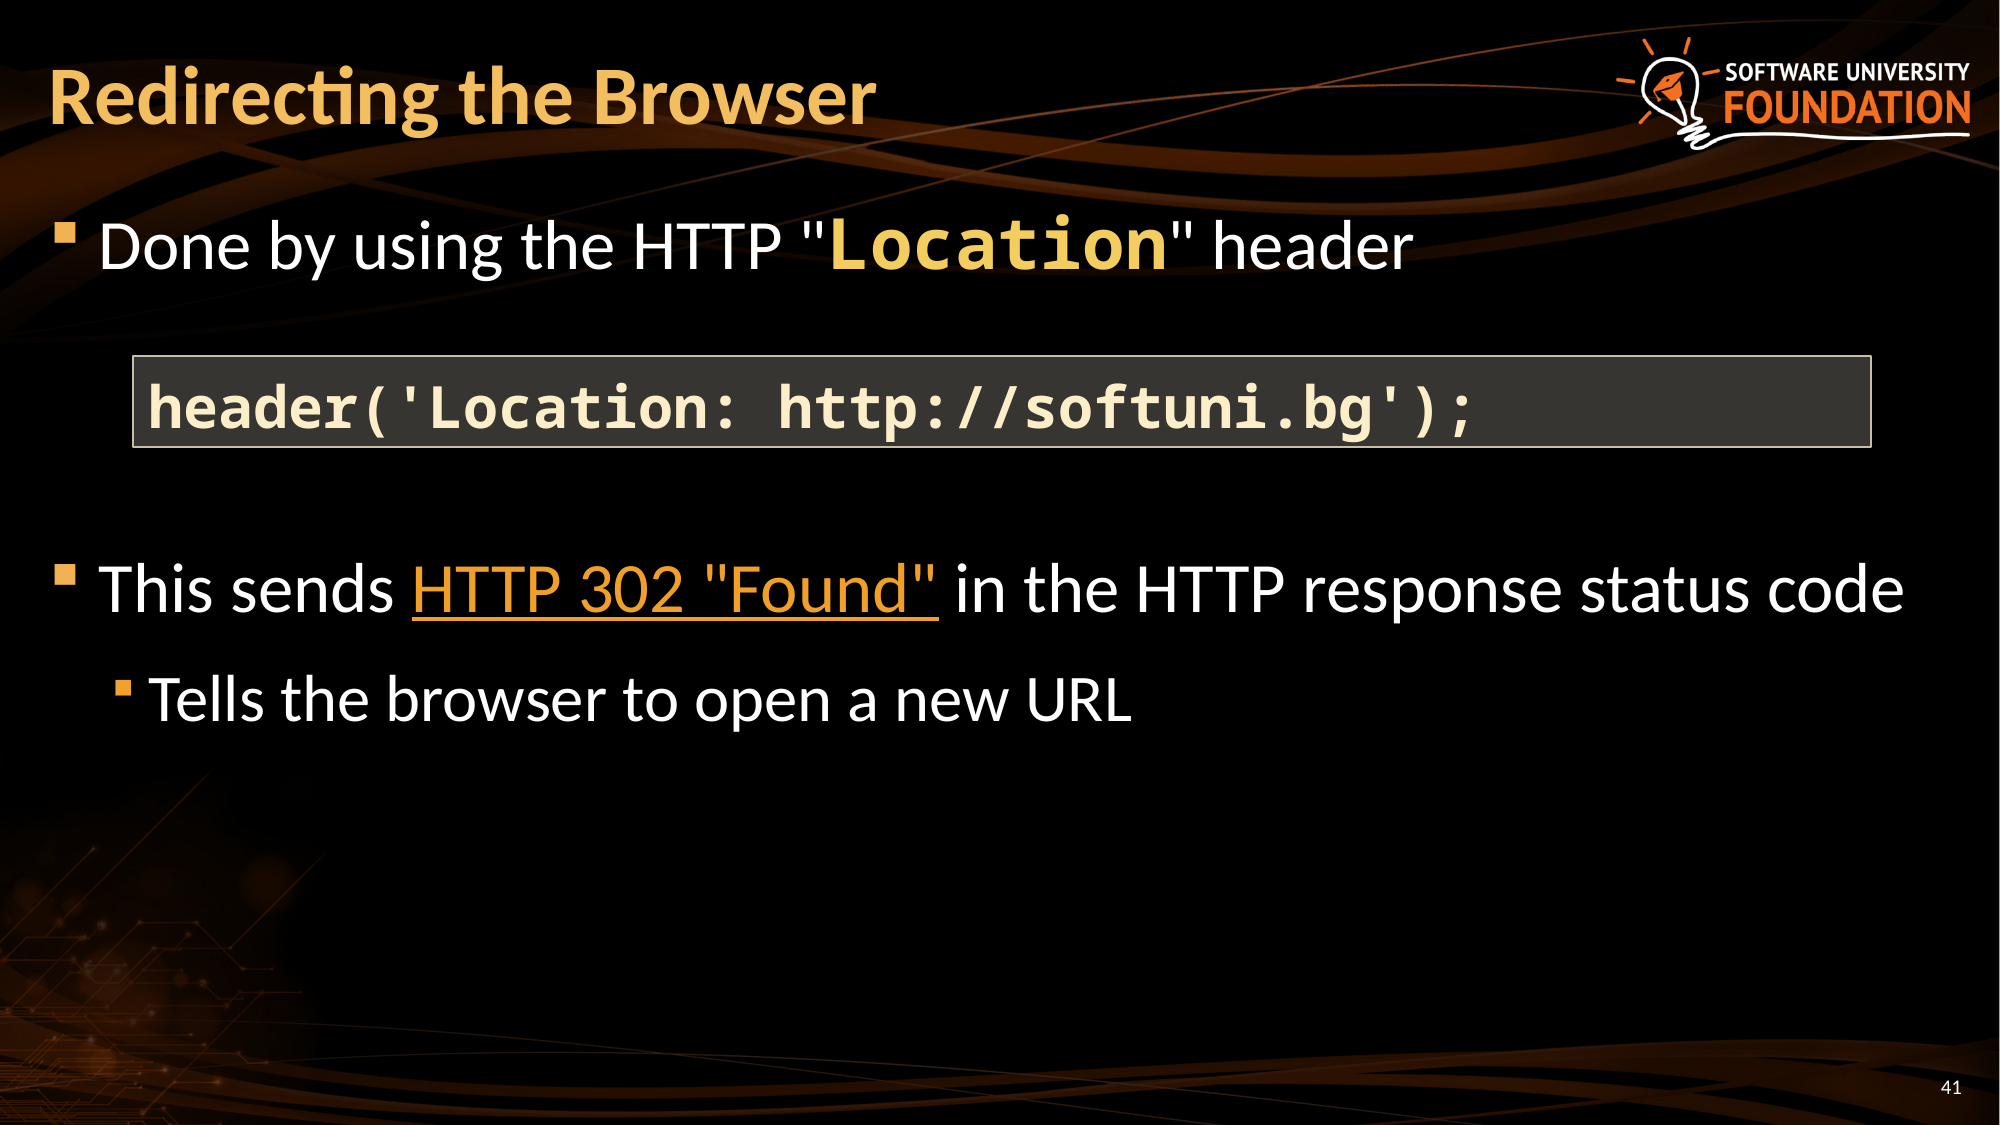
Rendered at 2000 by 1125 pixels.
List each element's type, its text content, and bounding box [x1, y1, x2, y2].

title Redirecting the Browser [30, 6, 1602, 189]
picture [0, 0, 2000, 1125]
list Done by using the HTTP "Location" header This sends HTTP 302 "Found" in the HTTP response status code Tells the browser to open a new URL [31, 188, 1968, 1103]
text_box header('Location: http://softuni.bg'); [133, 355, 1871, 448]
